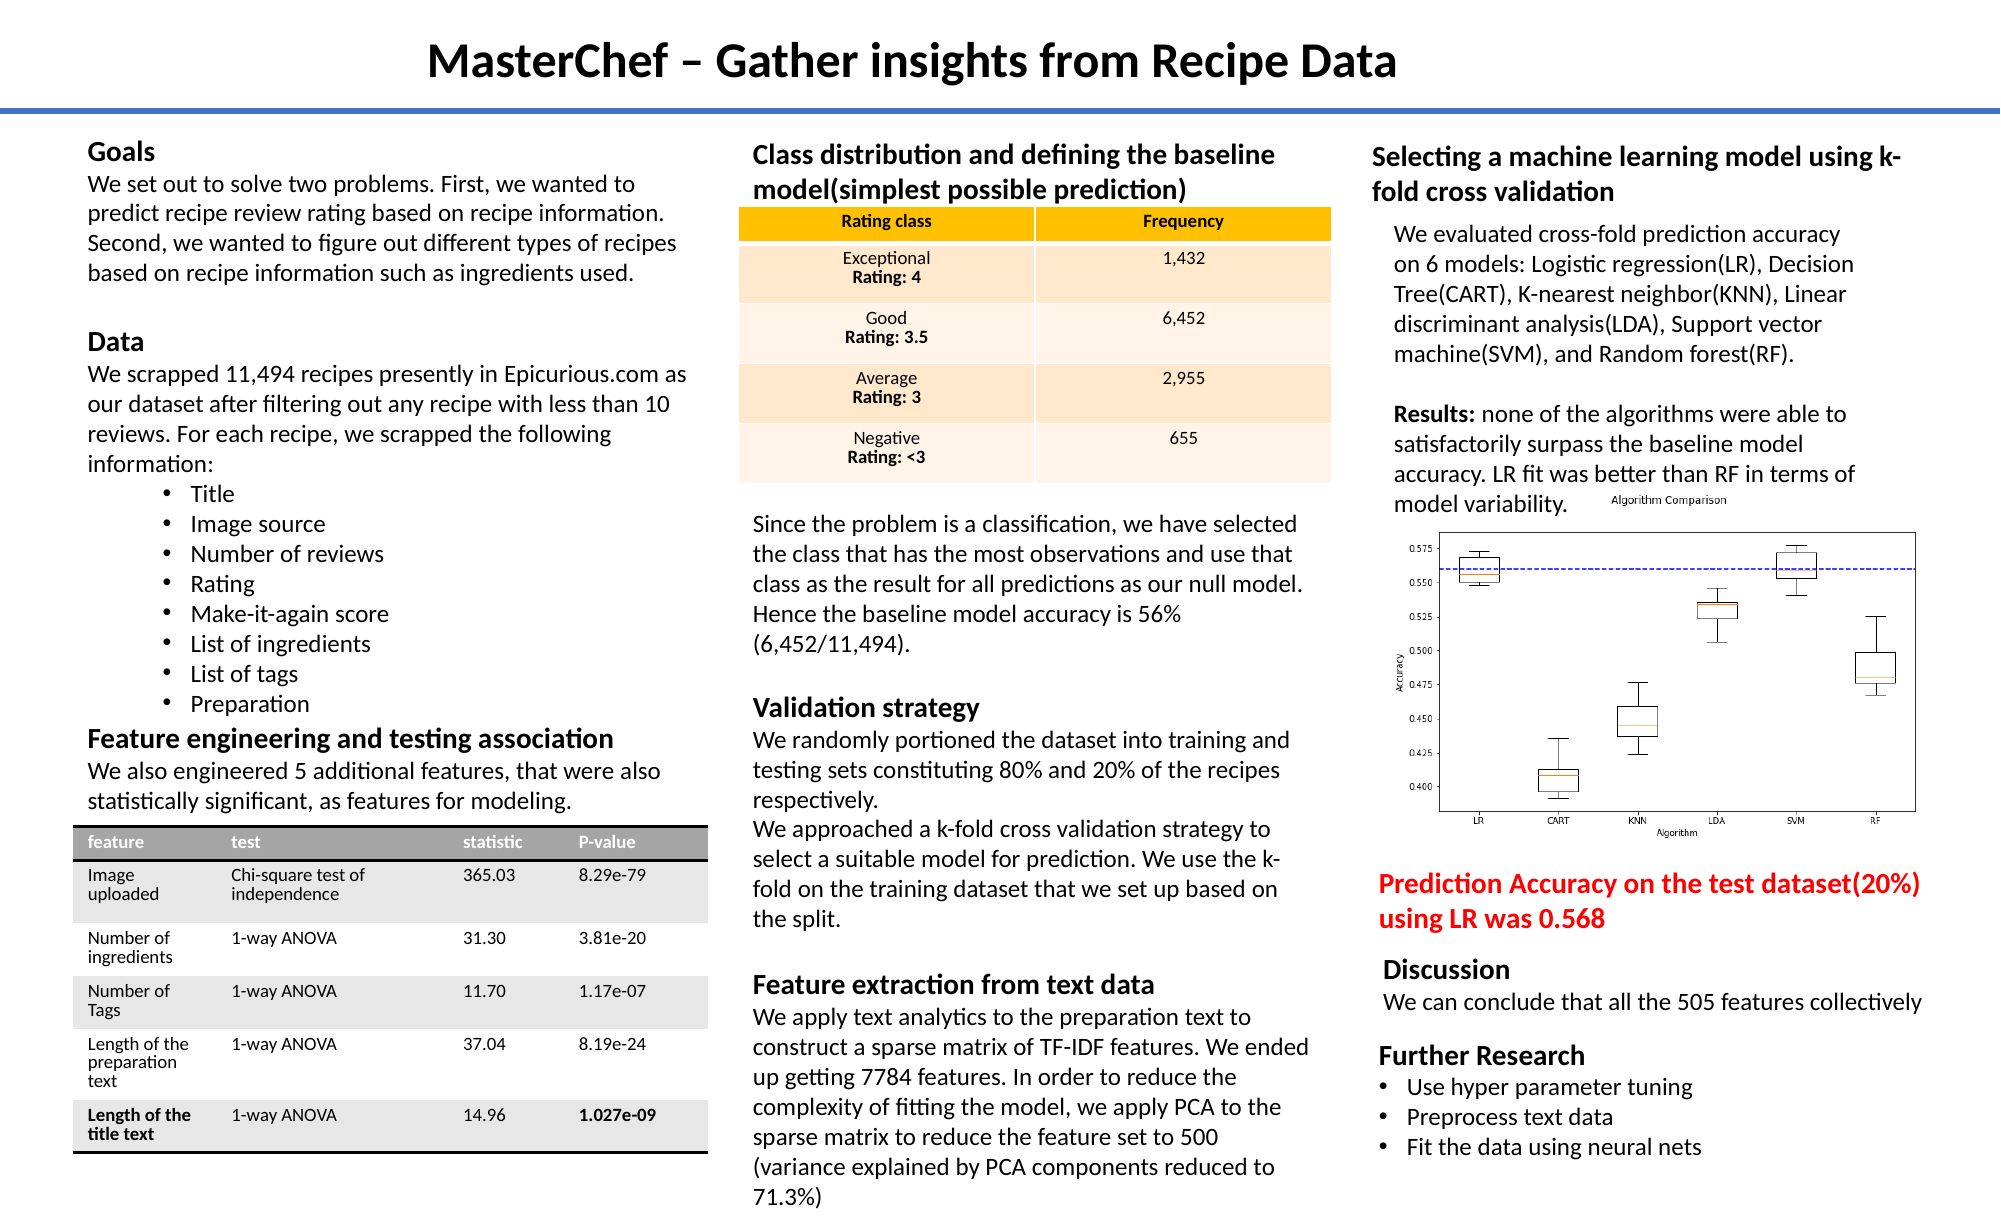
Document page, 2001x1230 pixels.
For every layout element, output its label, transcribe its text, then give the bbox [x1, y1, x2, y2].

table_cell 1-way ANOVA [217, 1029, 448, 1100]
table_cell 2,955 [1036, 364, 1331, 423]
table_cell 1.17e-07 [564, 976, 708, 1029]
table_cell Negative Rating: <3 [739, 424, 1034, 483]
text_box Since the problem is a classification, we have selected the class that has the most observations and use that class as the result for all predictions as our null model. Hence the baseline model accuracy is 56% (6,452/11,494). [738, 500, 1333, 665]
text_box Discussion We can conclude that all the 505 features collectively [1368, 942, 1939, 1088]
table_cell Chi-square test of independence [217, 862, 448, 923]
text_box We evaluated cross-fold prediction accuracy on 6 models: Logistic regression(LR), Decision Tree(CART), K-nearest neighbor(KNN), Linear discriminant analysis(LDA), Support vector machine(SVM), and Random forest(RF). Results: none of the algorithms were able to satisfactorily surpass the baseline model accuracy. LR fit was better than RF in terms of model variability. [1379, 210, 1889, 487]
table_cell 31.30 [448, 923, 564, 976]
table_cell 365.03 [448, 862, 564, 923]
picture [1361, 487, 1976, 857]
table_header Frequency [1036, 207, 1331, 241]
table_cell Exceptional Rating: 4 [739, 246, 1034, 303]
text_box Class distribution and defining the baseline model(simplest possible prediction) [738, 128, 1333, 205]
table_cell Image uploaded [73, 862, 217, 923]
text_box Validation strategy We randomly portioned the dataset into training and testing sets constituting 80% and 20% of the recipes respectively. We approached a k-fold cross validation strategy to select a suitable model for prediction. We use the k-fold on the training dataset that we set up based on the split. [738, 680, 1333, 941]
table_cell 3.81e-20 [564, 923, 708, 976]
text_box Selecting a machine learning model using k-fold cross validation [1357, 130, 1952, 216]
table_cell 655 [1036, 424, 1331, 483]
table_cell Length of the title text [73, 1100, 217, 1151]
table_cell 37.04 [448, 1029, 564, 1100]
table_cell 11.70 [448, 976, 564, 1029]
table_cell Number of ingredients [73, 923, 217, 976]
text_box Data We scrapped 11,494 recipes presently in Epicurious.com as our dataset after filtering out any recipe with less than 10 reviews. For each recipe, we scrapped the following information: Title Image source Number of reviews Rating Make-it-again score List of ingredients List of tags Preparation [72, 315, 709, 725]
table_cell Length of the preparation text [73, 1029, 217, 1100]
table_cell 14.96 [448, 1100, 564, 1151]
text_box Feature engineering and testing association We also engineered 5 additional features, that were also statistically significant, as features for modeling. [72, 725, 709, 822]
table_cell 1-way ANOVA [217, 923, 448, 976]
table_header Rating class [739, 207, 1034, 241]
text_box Further Research Use hyper parameter tuning Preprocess text data Fit the data using neural nets [1363, 1028, 1959, 1198]
table_cell 1-way ANOVA [217, 1100, 448, 1151]
table_cell Good Rating: 3.5 [739, 304, 1034, 363]
table_header test [217, 828, 448, 859]
text_box Goals We set out to solve two problems. First, we wanted to predict recipe review rating based on recipe information. Second, we wanted to figure out different types of recipes based on recipe information such as ingredients used. [72, 124, 709, 295]
table_header statistic [448, 828, 564, 859]
table_cell 6,452 [1036, 304, 1331, 363]
table_cell 1-way ANOVA [217, 976, 448, 1029]
table_header feature [73, 828, 217, 859]
table_cell 8.29e-79 [564, 862, 708, 923]
text_box Feature extraction from text data We apply text analytics to the preparation text to construct a sparse matrix of TF-IDF features. We ended up getting 7784 features. In order to reduce the complexity of fitting the model, we apply PCA to the sparse matrix to reduce the feature set to 500 (variance explained by PCA components reduced to 71.3%) [738, 958, 1333, 1218]
text_box MasterChef – Gather insights from Recipe Data [412, 20, 1663, 96]
table_header P-value [564, 828, 708, 859]
table_cell Number of Tags [73, 976, 217, 1029]
table_cell 1,432 [1036, 246, 1331, 303]
text_box Prediction Accuracy on the test dataset(20%) using LR was 0.568 [1363, 857, 1959, 942]
table_cell 8.19e-24 [564, 1029, 708, 1100]
table_cell 1.027e-09 [564, 1100, 708, 1151]
table_cell Average Rating: 3 [739, 364, 1034, 423]
